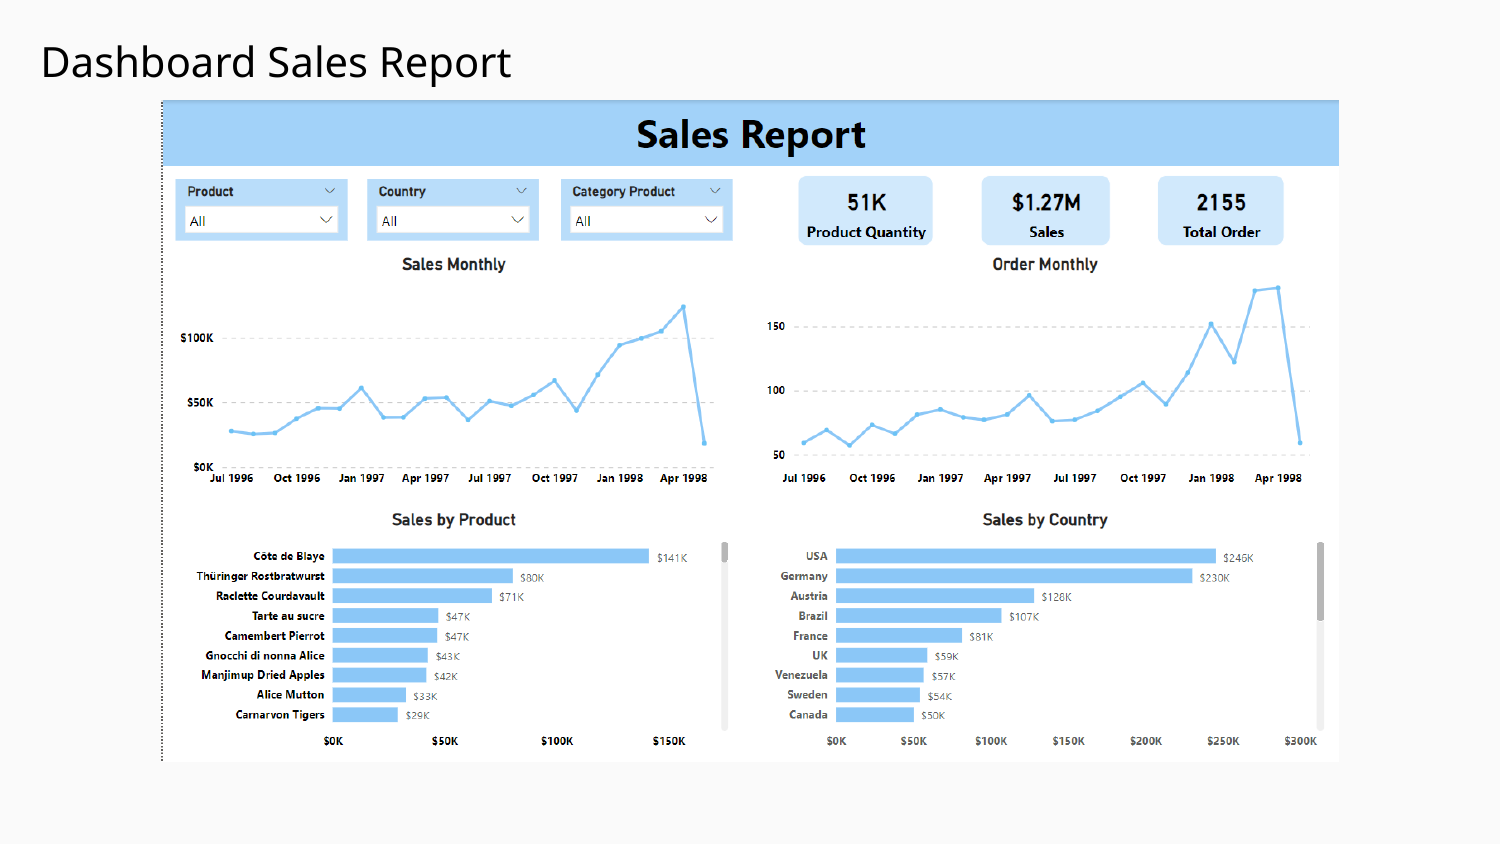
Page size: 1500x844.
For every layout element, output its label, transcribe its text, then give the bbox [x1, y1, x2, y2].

title Dashboard Sales Report [25, 24, 561, 101]
picture [161, 100, 1339, 762]
